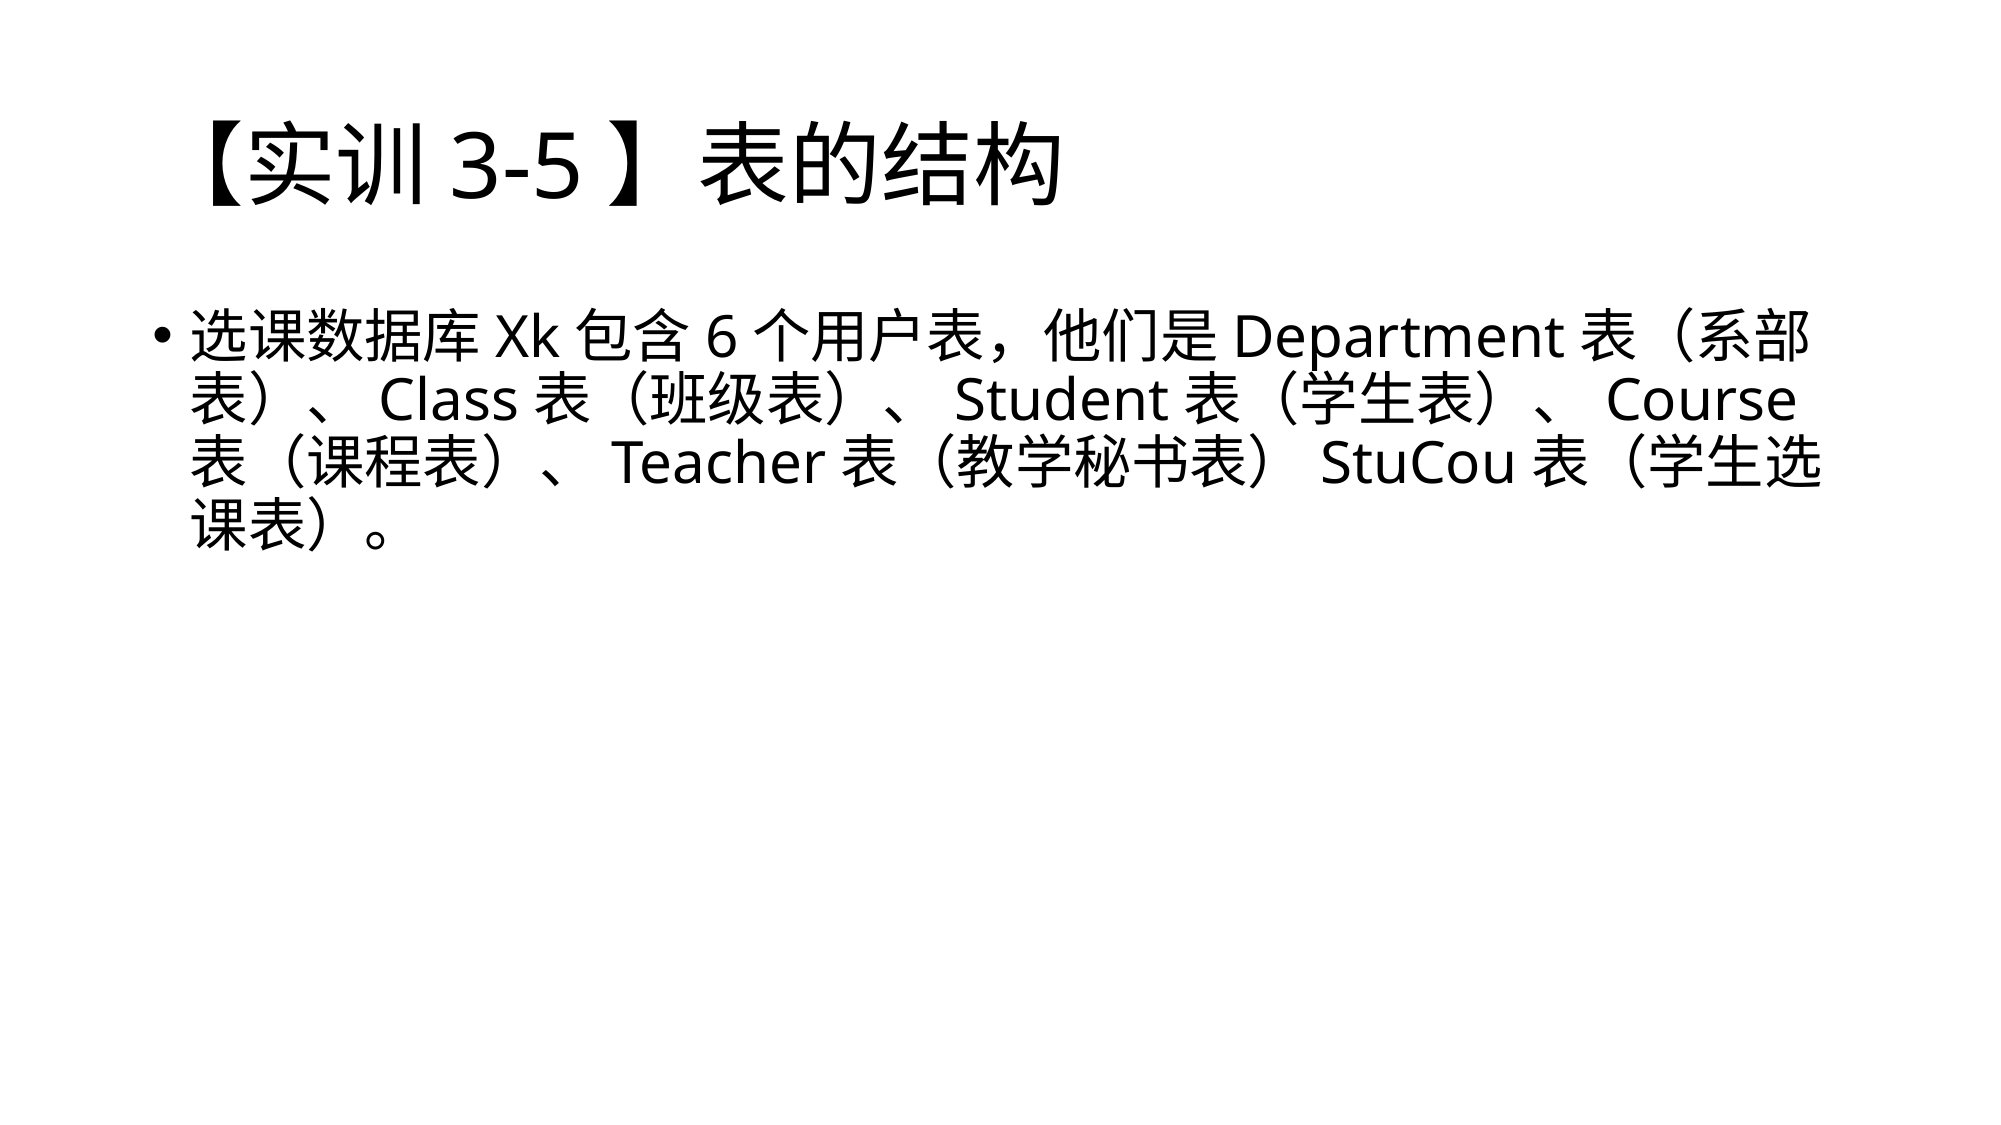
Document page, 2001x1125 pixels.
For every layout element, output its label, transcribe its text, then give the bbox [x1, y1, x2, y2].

list 选课数据库Xk包含6个用户表，他们是Department表（系部表）、Class表（班级表）、Student表（学生表）、Course表（课程表）、Teacher表（教学秘书表）StuCou表（学生选课表）。 [137, 299, 1863, 1014]
title 【实训3-5】表的结构 [137, 59, 1863, 278]
